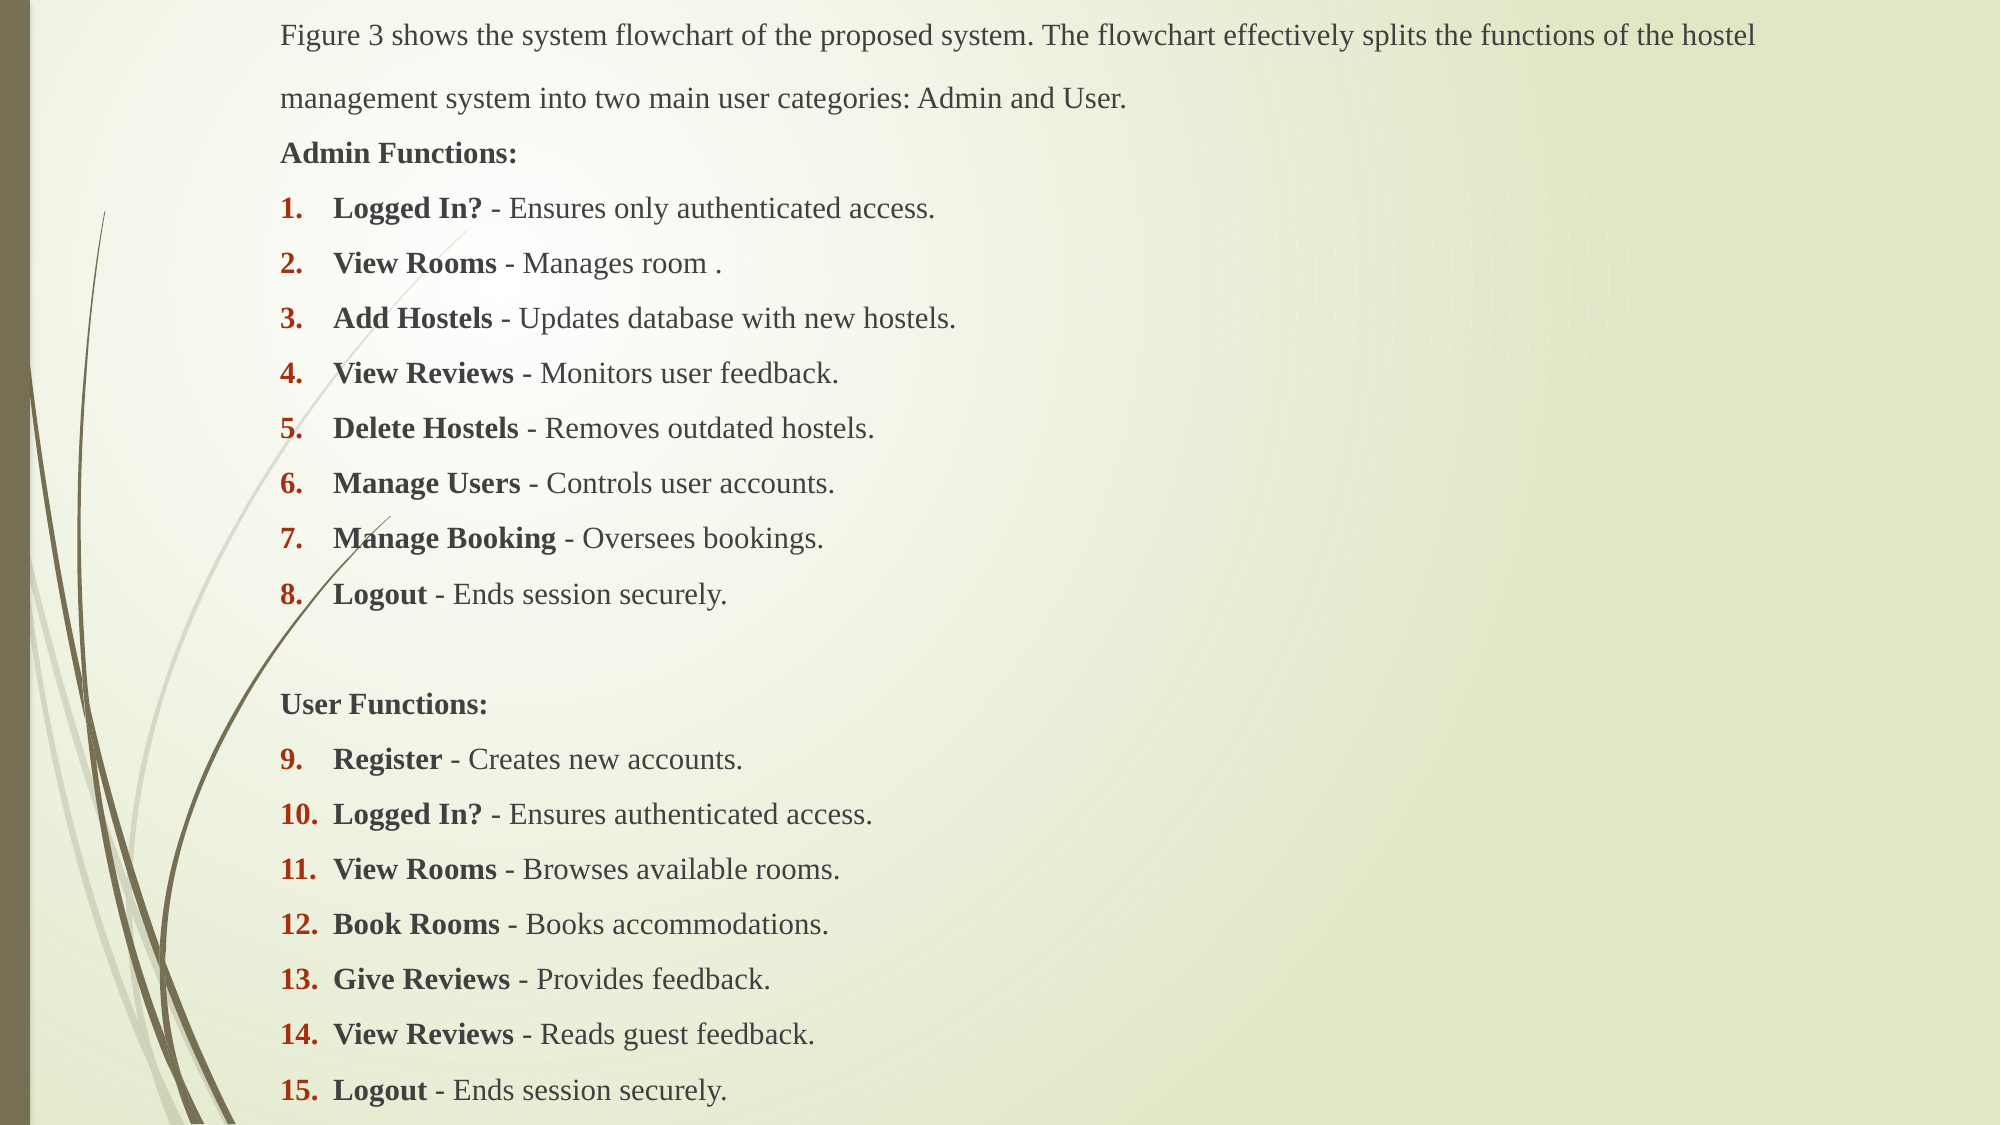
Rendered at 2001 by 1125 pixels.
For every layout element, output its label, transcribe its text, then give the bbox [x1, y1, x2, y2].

list Figure 3 shows the system flowchart of the proposed system. The flowchart effectively splits the functions of the hostel management system into two main user categories: Admin and User. Admin Functions: Logged In? - Ensures only authenticated access. View Rooms - Manages room . Add Hostels - Updates database with new hostels. View Reviews - Monitors user feedback. Delete Hostels - Removes outdated hostels. Manage Users - Controls user accounts. Manage Booking - Oversees bookings. Logout - Ends session securely. User Functions: Register - Creates new accounts. Logged In? - Ensures authenticated access. View Rooms - Browses available rooms. Book Rooms - Books accommodations. Give Reviews - Provides feedback. View Reviews - Reads guest feedback. Logout - Ends session securely. [265, 0, 2000, 1125]
